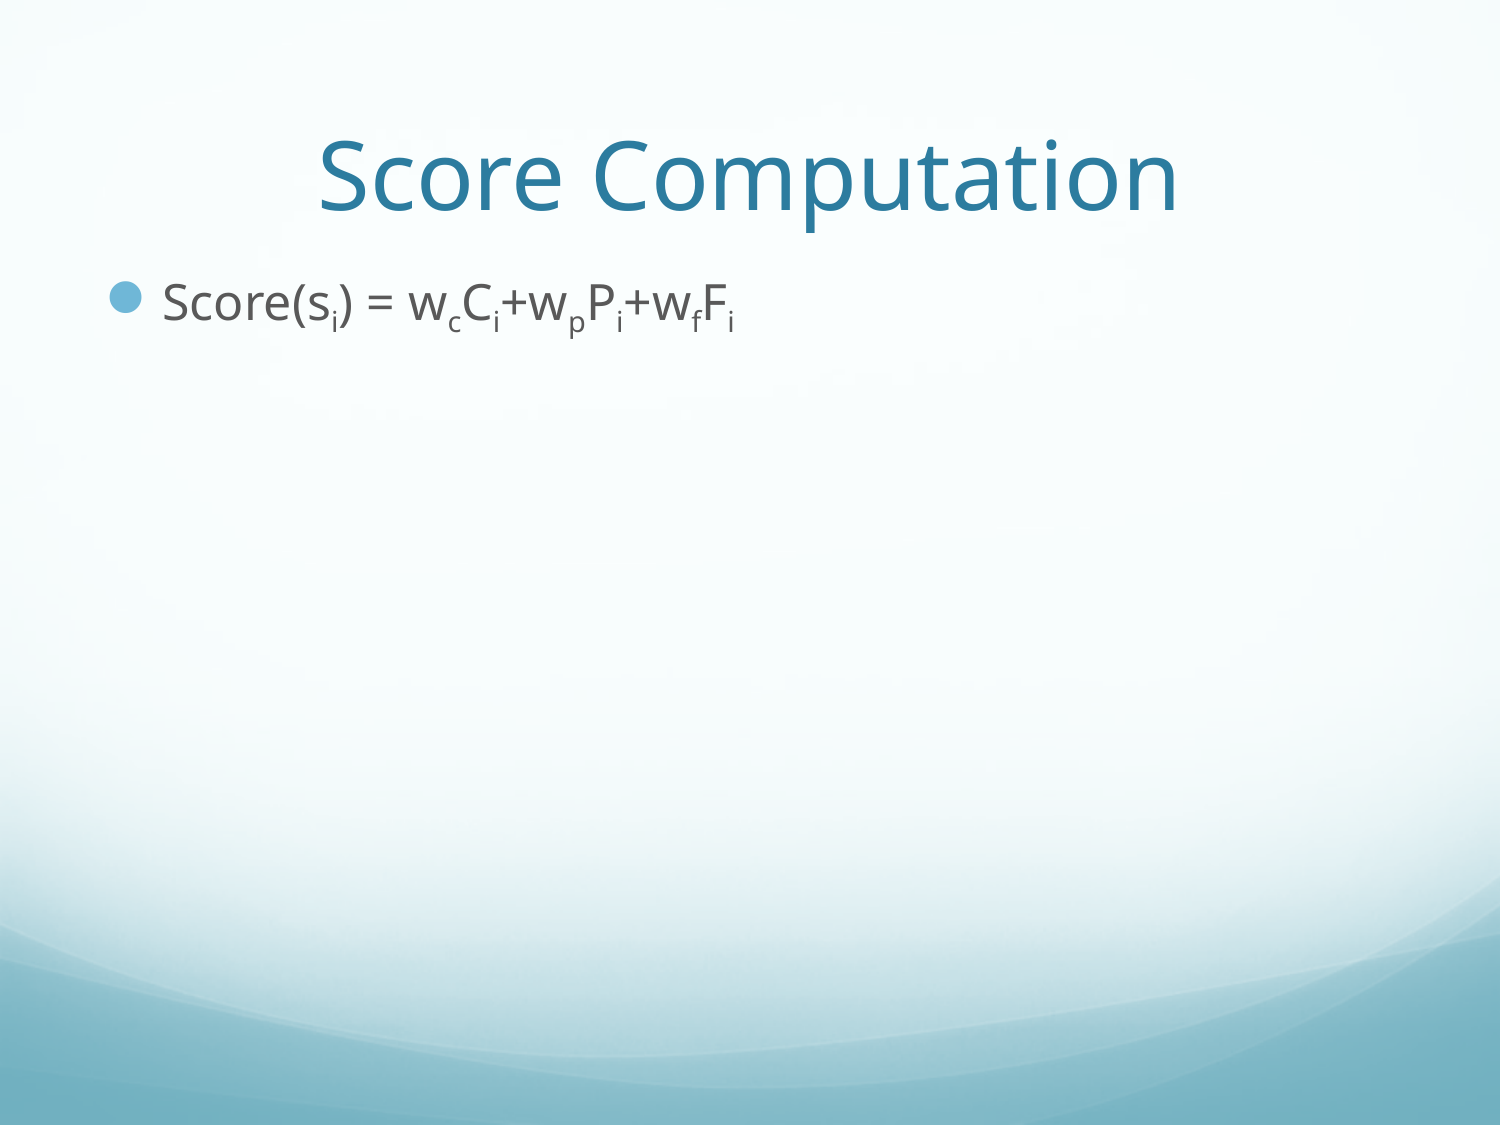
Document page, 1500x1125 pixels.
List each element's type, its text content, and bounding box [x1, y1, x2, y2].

list Score(si) = wcCi+wpPi+wfFi [90, 262, 1410, 975]
title Score Computation [90, 17, 1410, 237]
